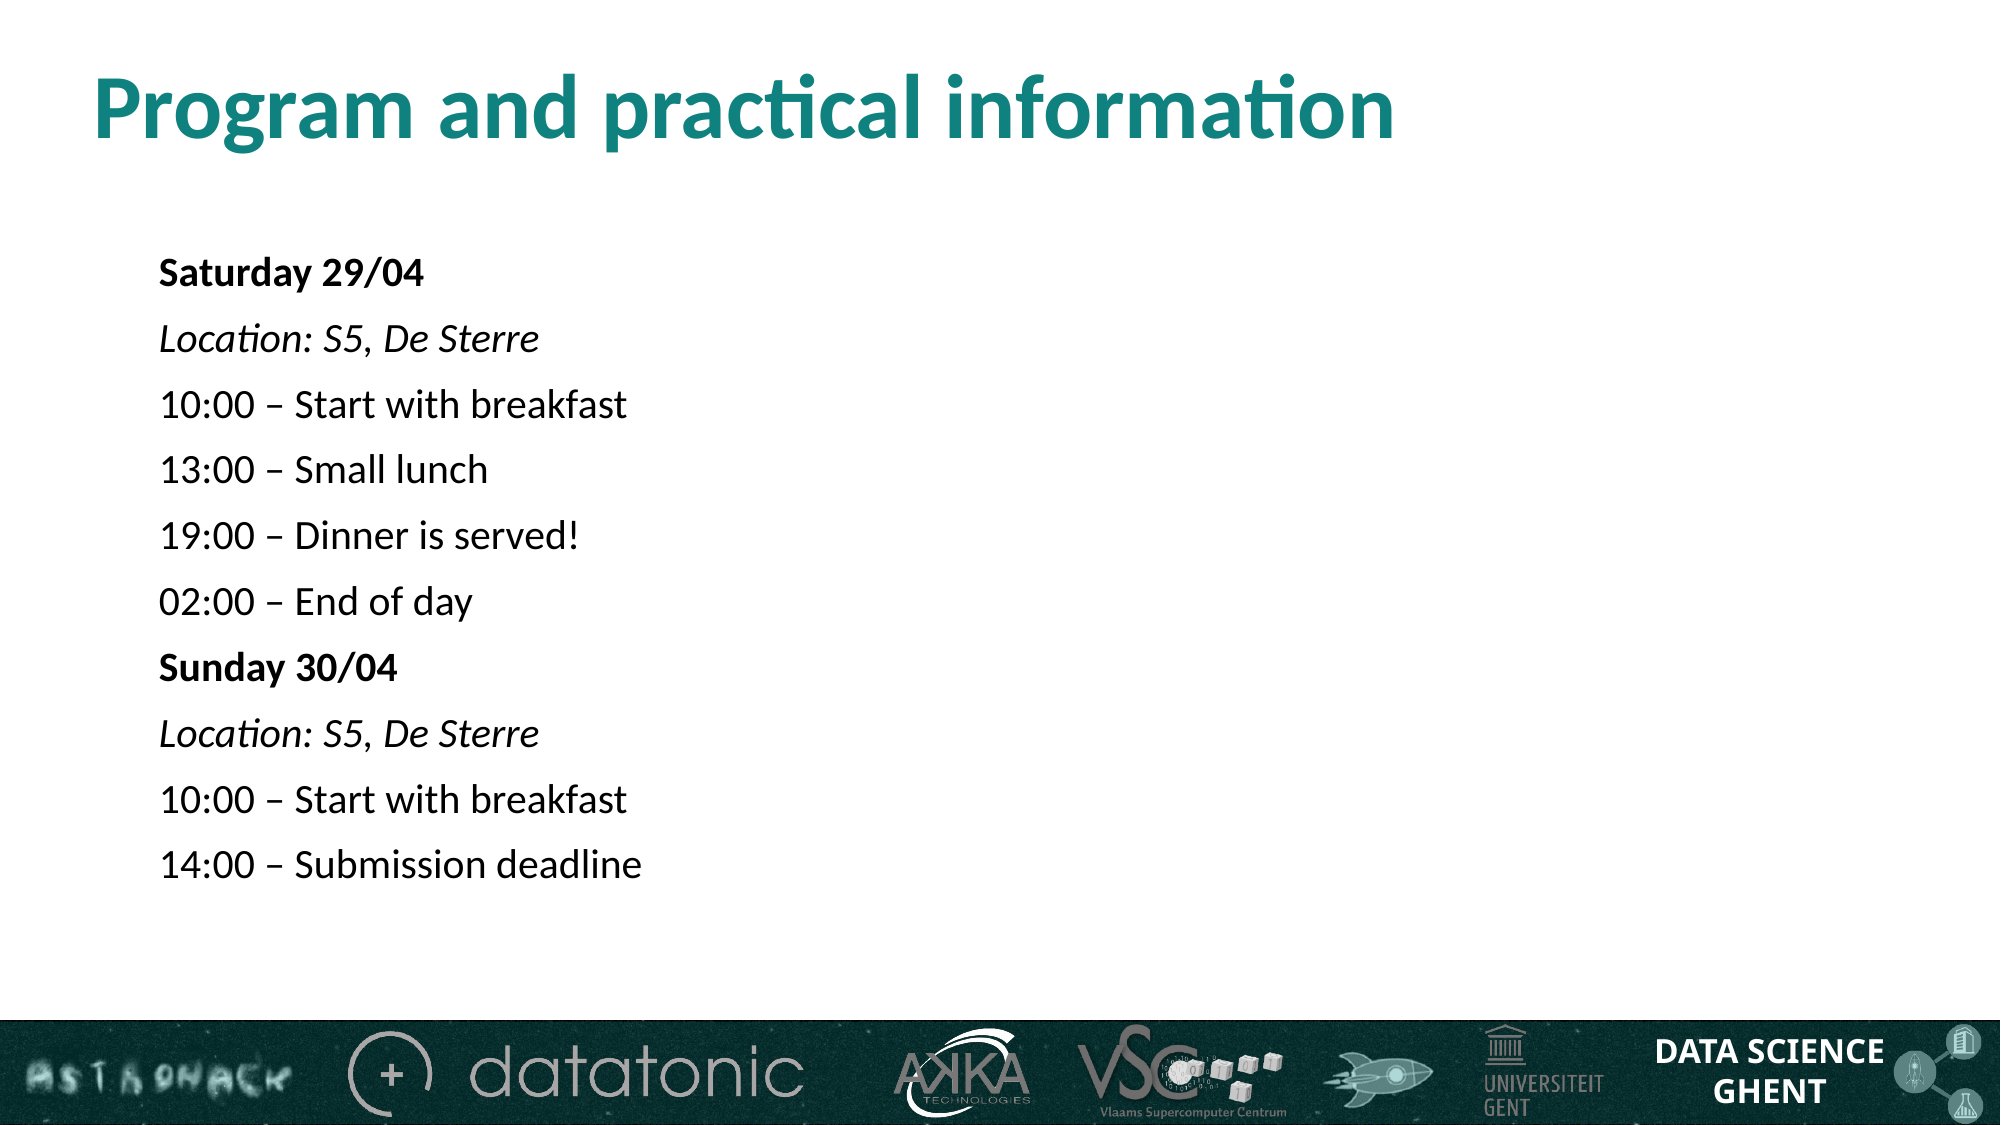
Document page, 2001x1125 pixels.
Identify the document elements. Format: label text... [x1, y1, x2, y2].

title Program and practical information [78, 0, 1804, 218]
list Saturday 29/04 Location: S5, De Sterre 10:00 – Start with breakfast 13:00 – Small lunch 19:00 – Dinner is served! 02:00 – End of day Sunday 30/04 Location: S5, De Sterre 10:00 – Start with breakfast 14:00 – Submission deadline [114, 242, 1884, 957]
picture [0, 993, 2000, 1125]
